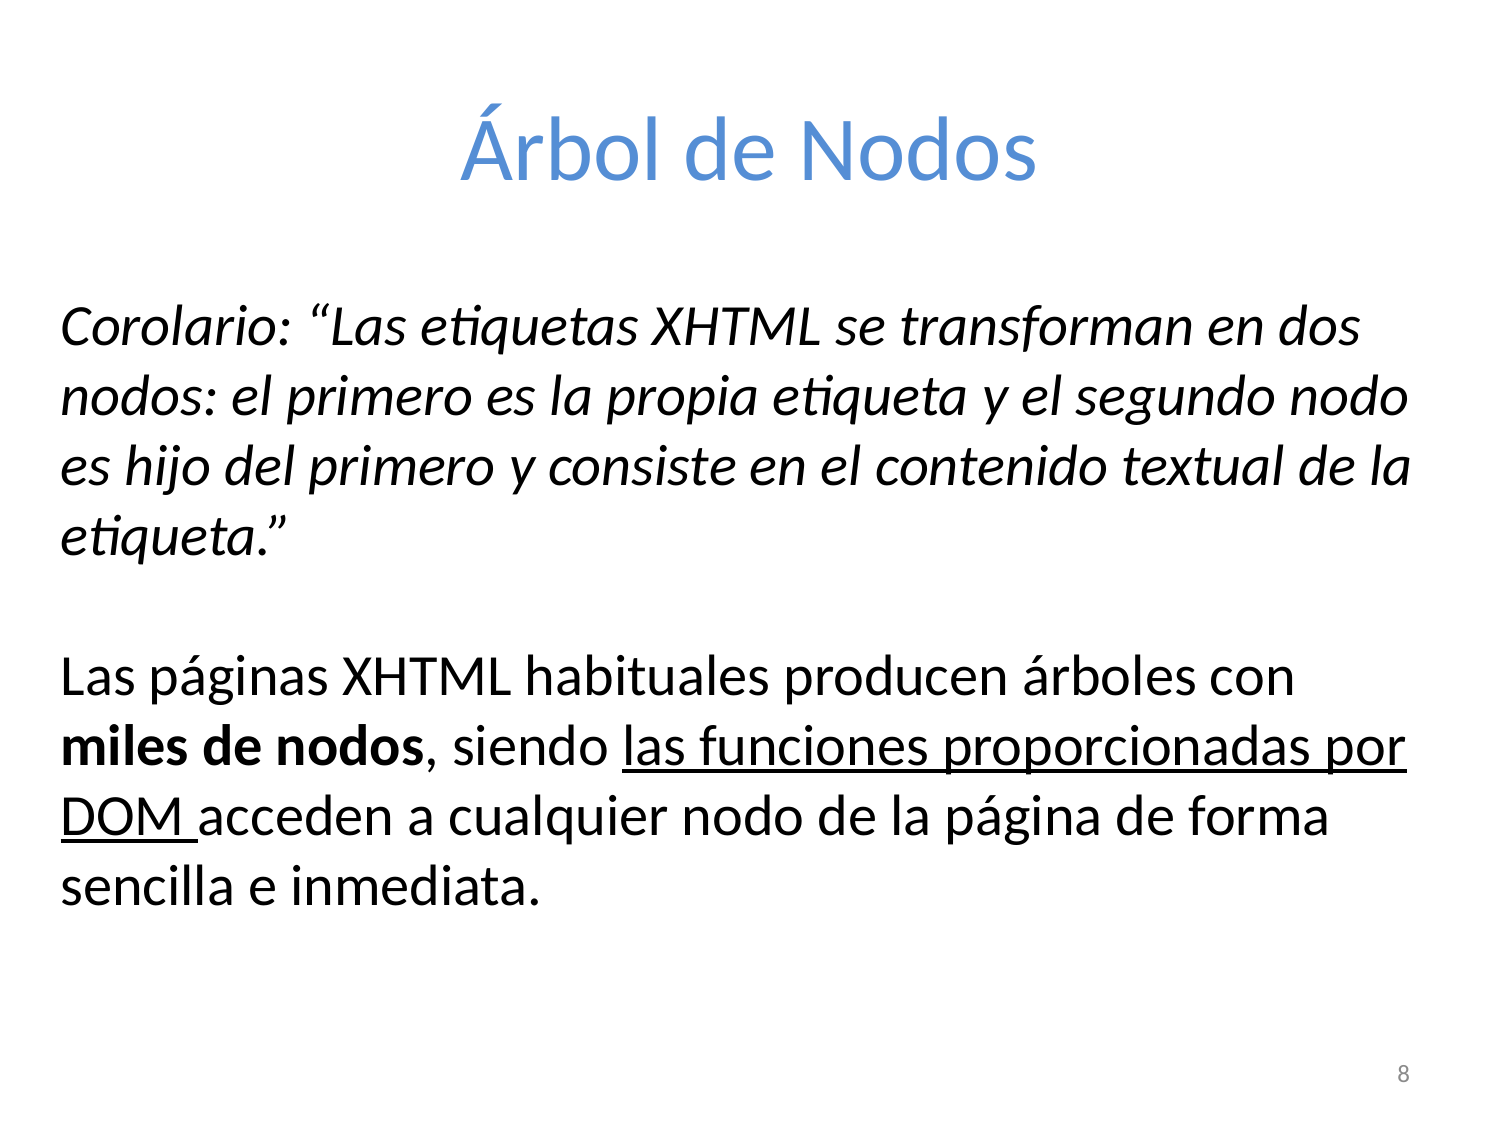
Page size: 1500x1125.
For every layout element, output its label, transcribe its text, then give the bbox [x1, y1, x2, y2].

text_box Corolario: “Las etiquetas XHTML se transforman en dos nodos: el primero es la propia etiqueta y el segundo nodo es hijo del primero y consiste en el contenido textual de la etiqueta.” Las páginas XHTML habituales producen árboles con miles de nodos, siendo las funciones proporcionadas por DOM acceden a cualquier nodo de la página de forma sencilla e inmediata. [45, 209, 1452, 925]
title Árbol de Nodos [90, 77, 1410, 209]
slide_number 8 [1074, 1042, 1425, 1103]
